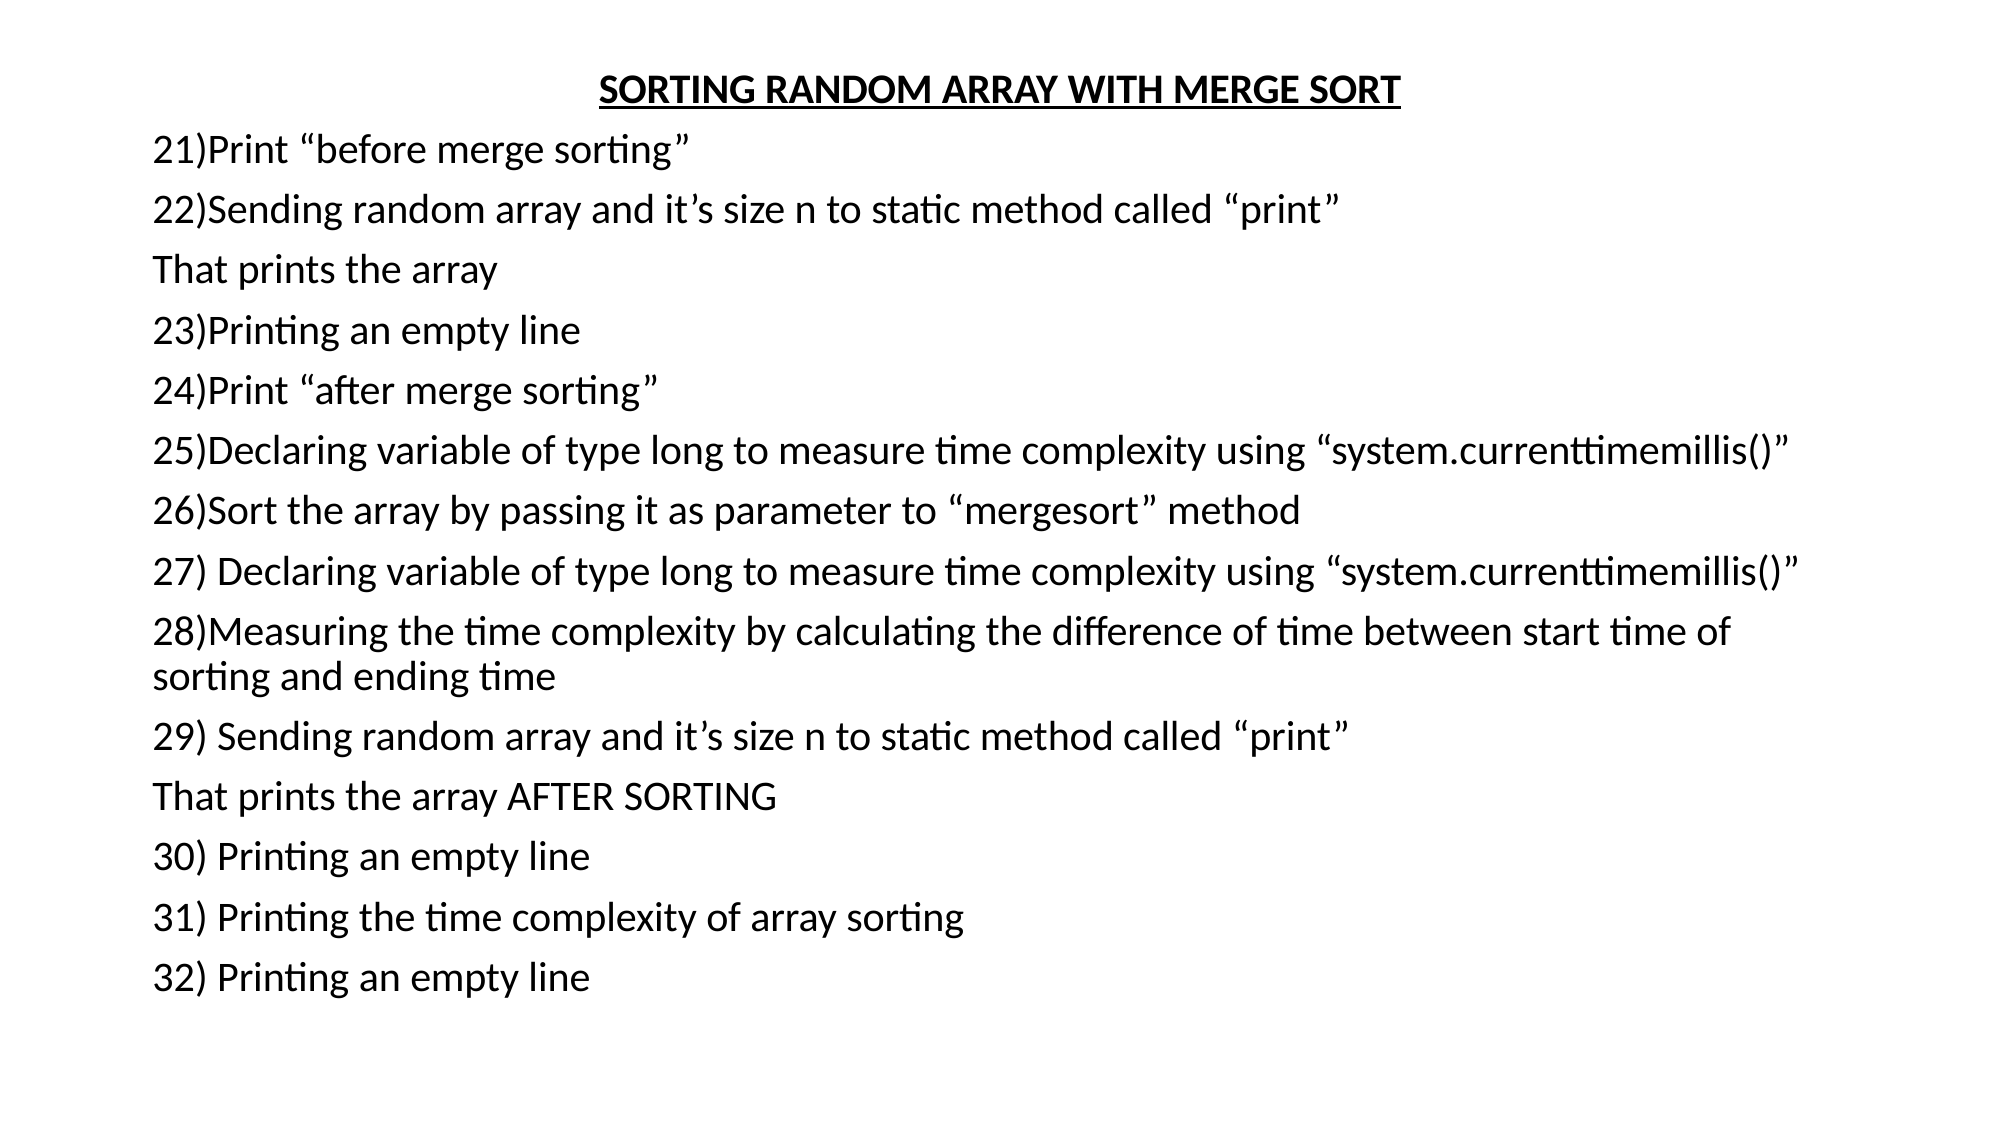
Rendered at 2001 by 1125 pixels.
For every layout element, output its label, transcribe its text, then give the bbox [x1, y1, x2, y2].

list SORTING RANDOM ARRAY WITH MERGE SORT 21)Print “before merge sorting” 22)Sending random array and it’s size n to static method called “print” That prints the array 23)Printing an empty line 24)Print “after merge sorting” 25)Declaring variable of type long to measure time complexity using “system.currenttimemillis()” 26)Sort the array by passing it as parameter to “mergesort” method 27) Declaring variable of type long to measure time complexity using “system.currenttimemillis()” 28)Measuring the time complexity by calculating the difference of time between start time of sorting and ending time 29) Sending random array and it’s size n to static method called “print” That prints the array AFTER SORTING 30) Printing an empty line 31) Printing the time complexity of array sorting 32) Printing an empty line [137, 59, 1863, 1014]
